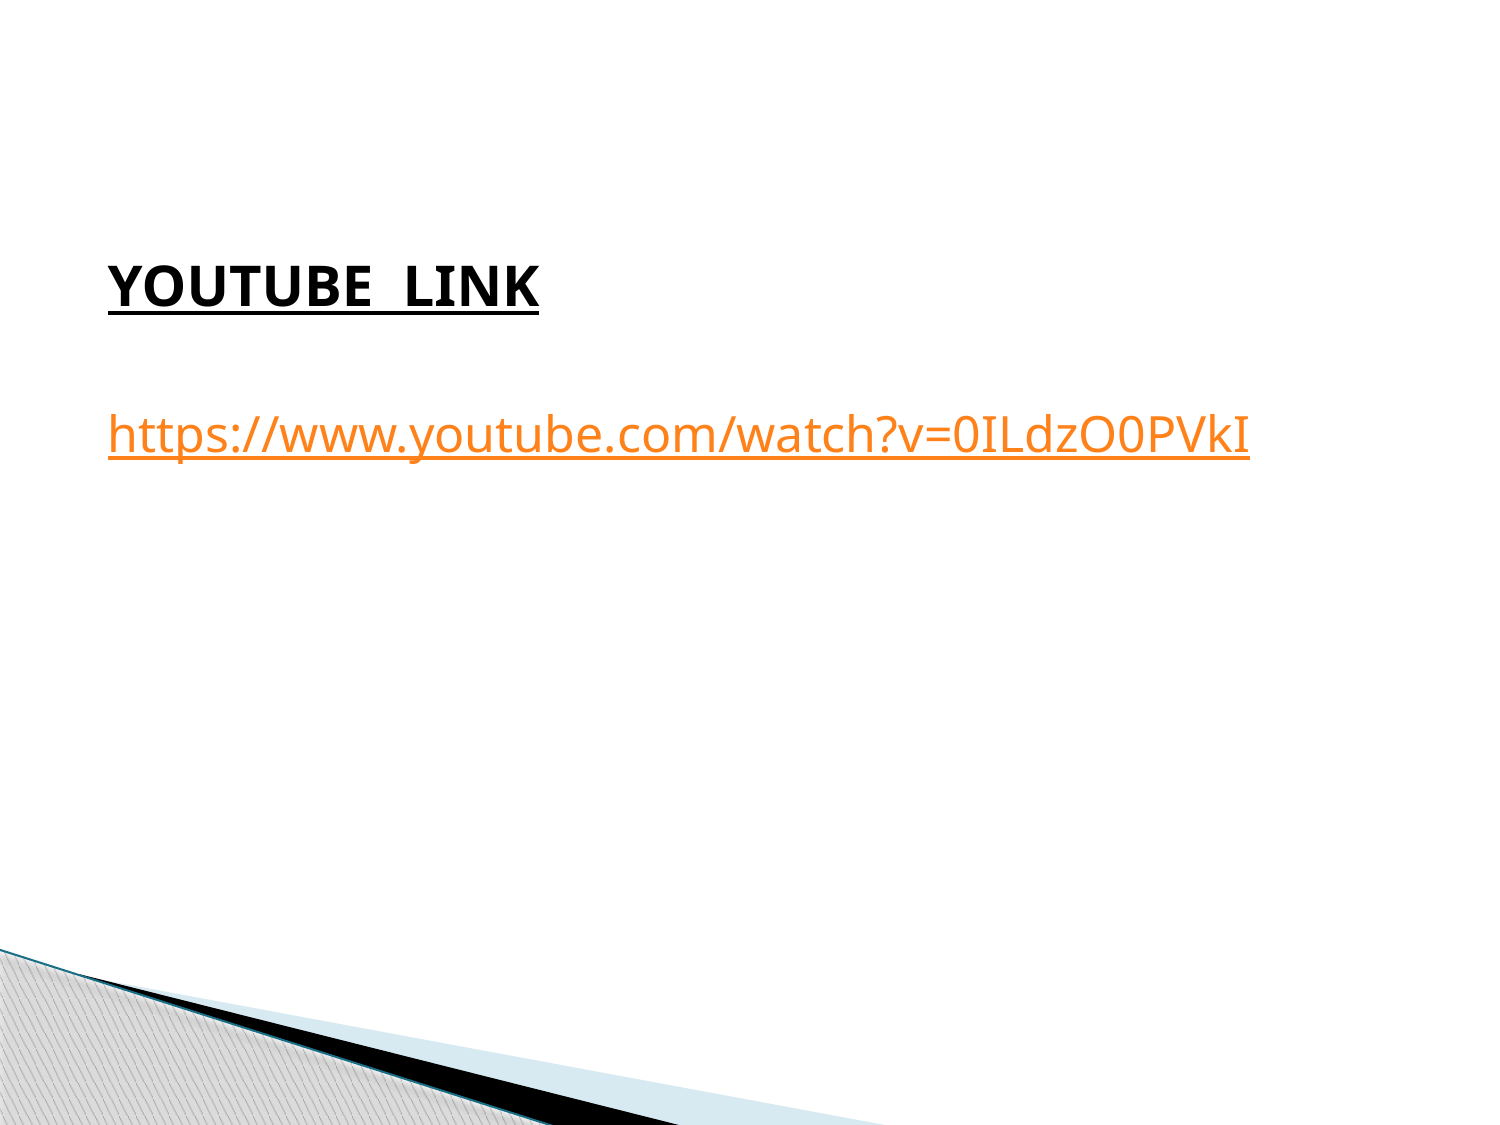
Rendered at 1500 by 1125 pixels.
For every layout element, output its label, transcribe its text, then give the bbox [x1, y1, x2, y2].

list YOUTUBE LINK https://www.youtube.com/watch?v=0ILdzO0PVkI [75, 243, 1425, 986]
